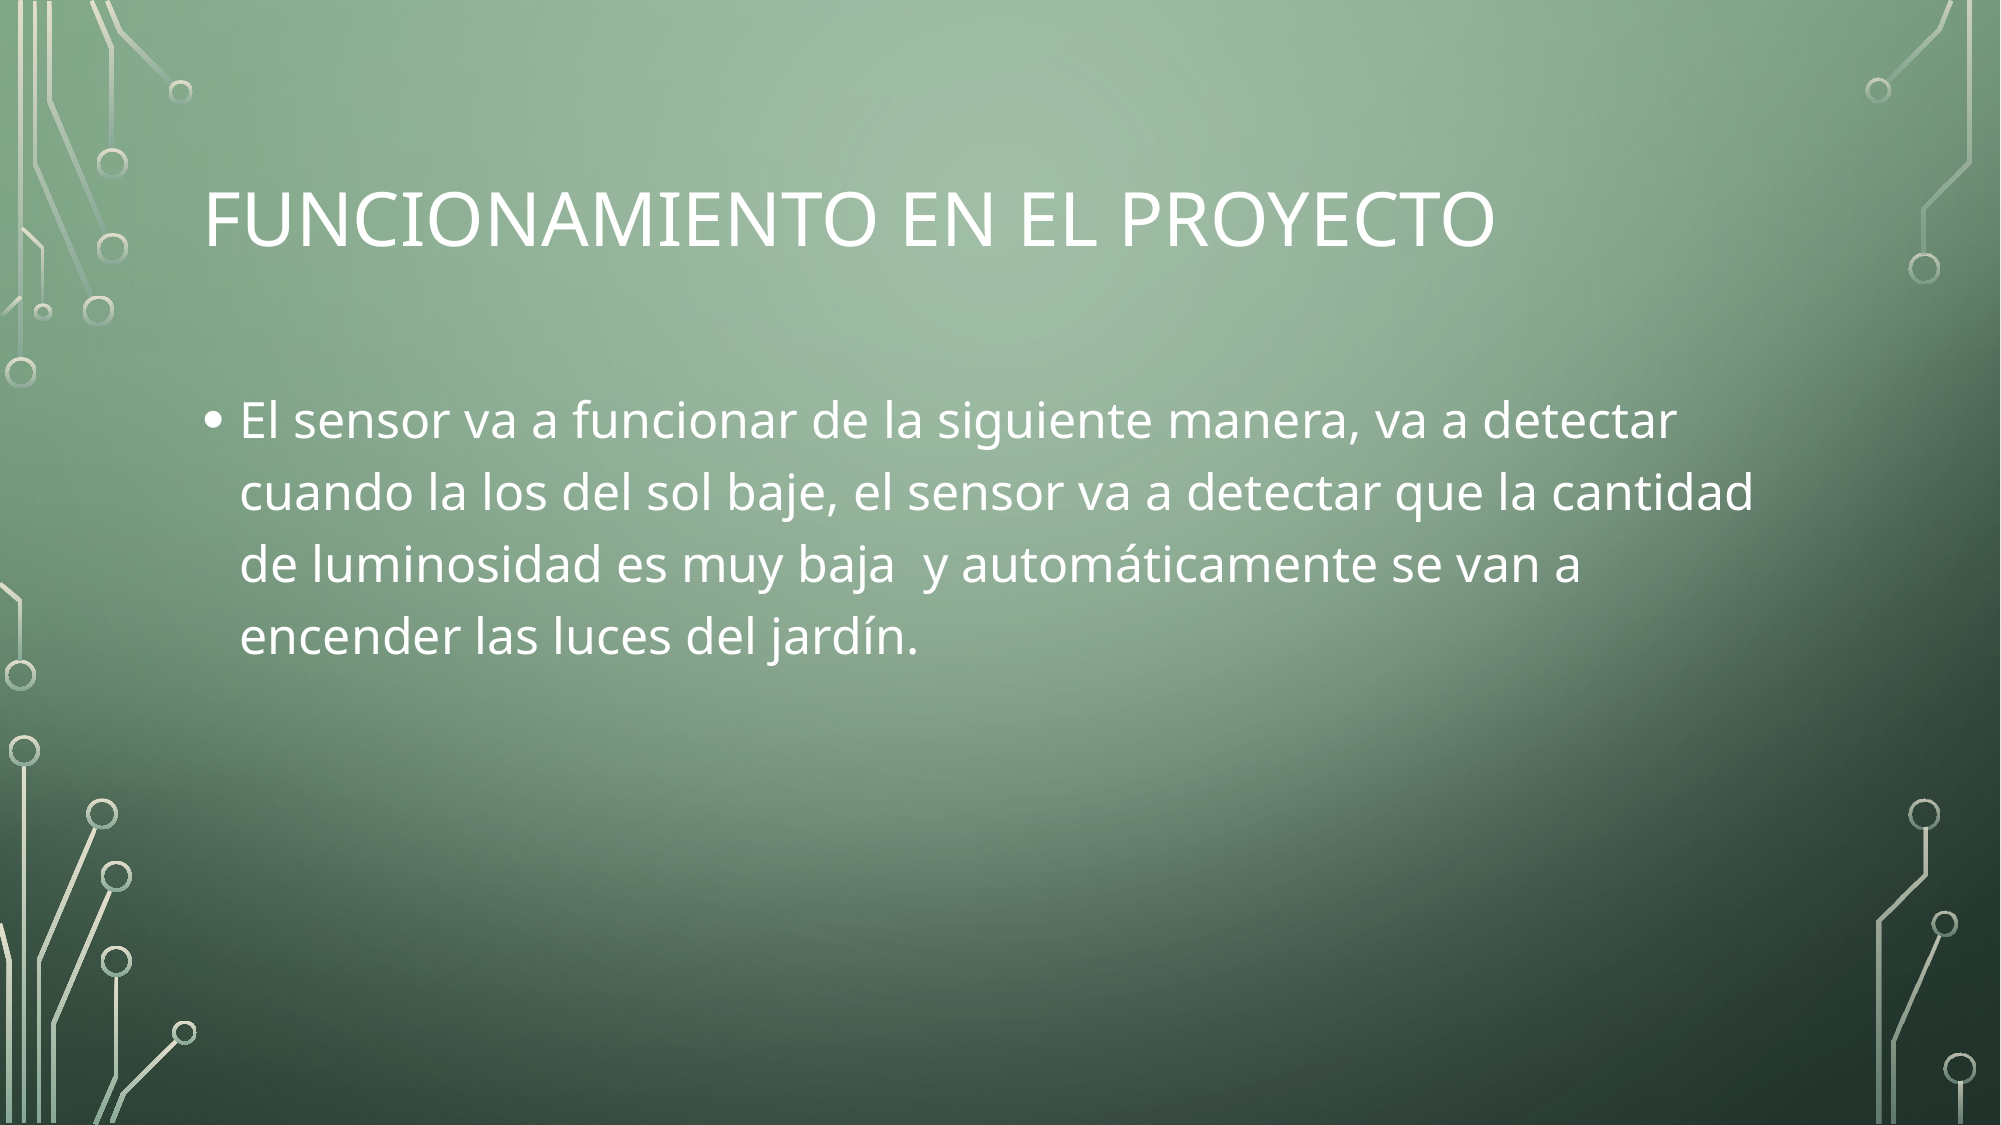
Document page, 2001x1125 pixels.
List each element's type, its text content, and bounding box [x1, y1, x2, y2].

list El sensor va a funcionar de la siguiente manera, va a detectar cuando la los del sol baje, el sensor va a detectar que la cantidad de luminosidad es muy baja y automáticamente se van a encender las luces del jardín. [187, 369, 1813, 950]
title Funcionamiento en el proyecto [187, 101, 1813, 344]
